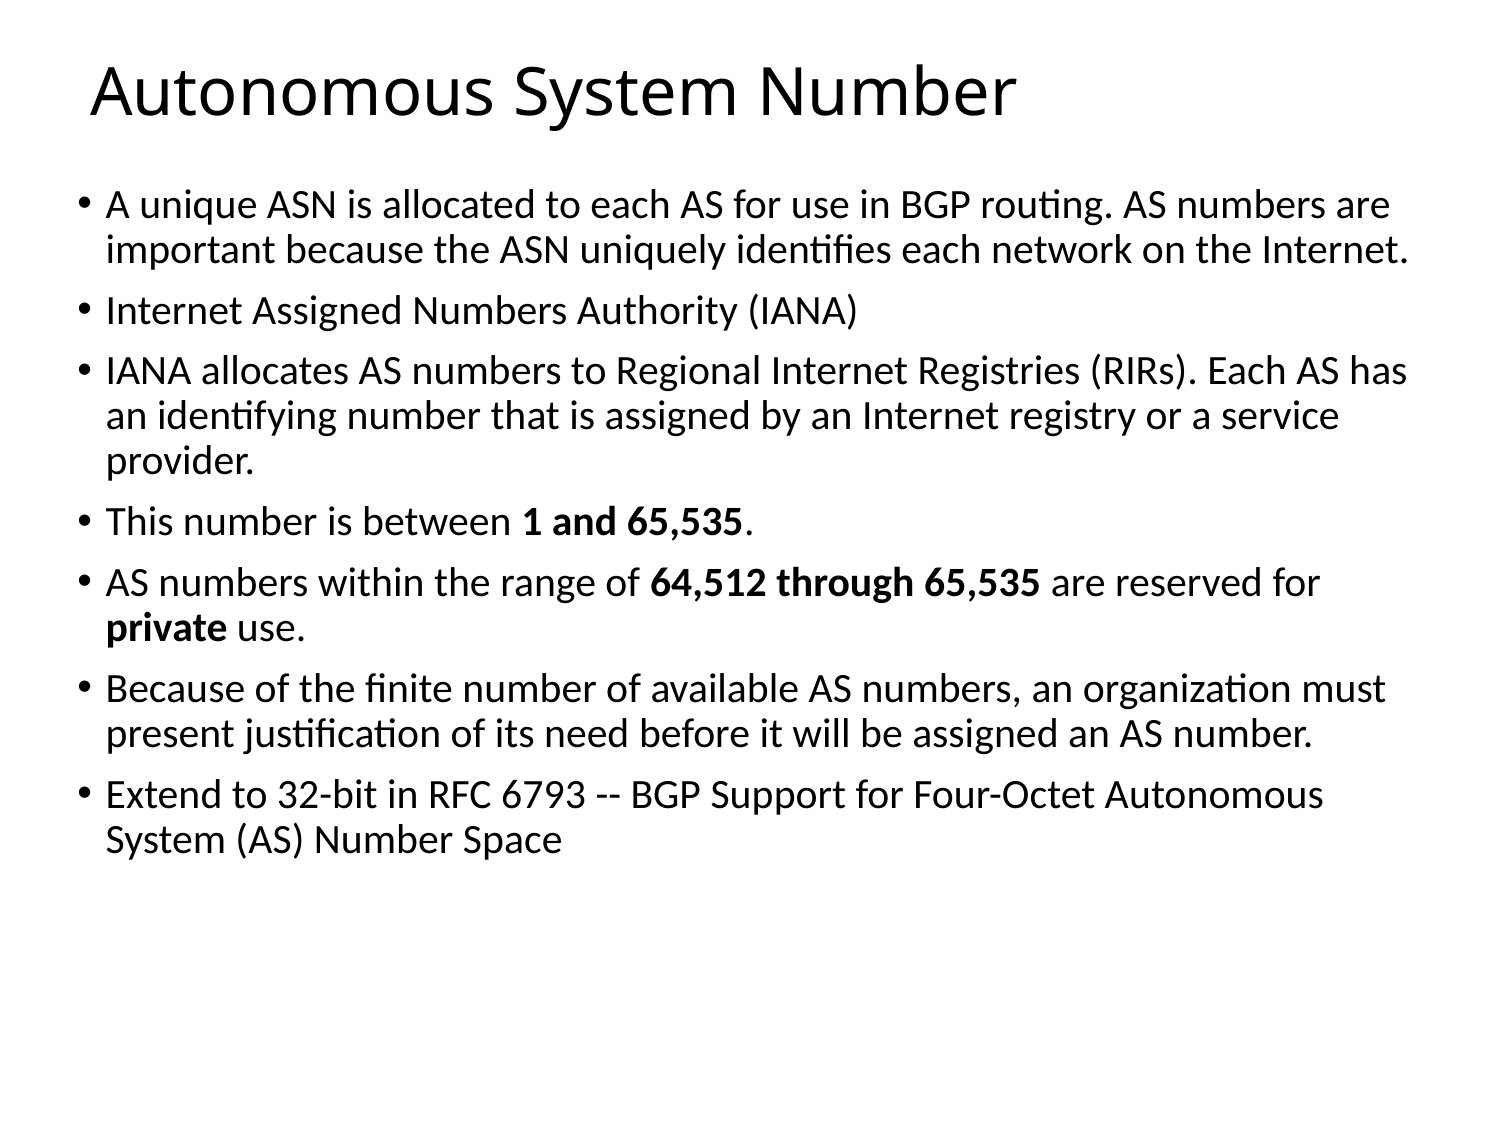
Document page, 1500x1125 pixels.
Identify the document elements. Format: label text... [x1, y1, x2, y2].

title Autonomous System Number [75, 0, 1425, 174]
list A unique ASN is allocated to each AS for use in BGP routing. AS numbers are important because the ASN uniquely identifies each network on the Internet. Internet Assigned Numbers Authority (IANA) IANA allocates AS numbers to Regional Internet Registries (RIRs). Each AS has an identifying number that is assigned by an Internet registry or a service provider. This number is between 1 and 65,535. AS numbers within the range of 64,512 through 65,535 are reserved for private use. Because of the finite number of available AS numbers, an organization must present justification of its need before it will be assigned an AS number. Extend to 32-bit in RFC 6793 -- BGP Support for Four-Octet Autonomous System (AS) Number Space [62, 174, 1463, 1100]
